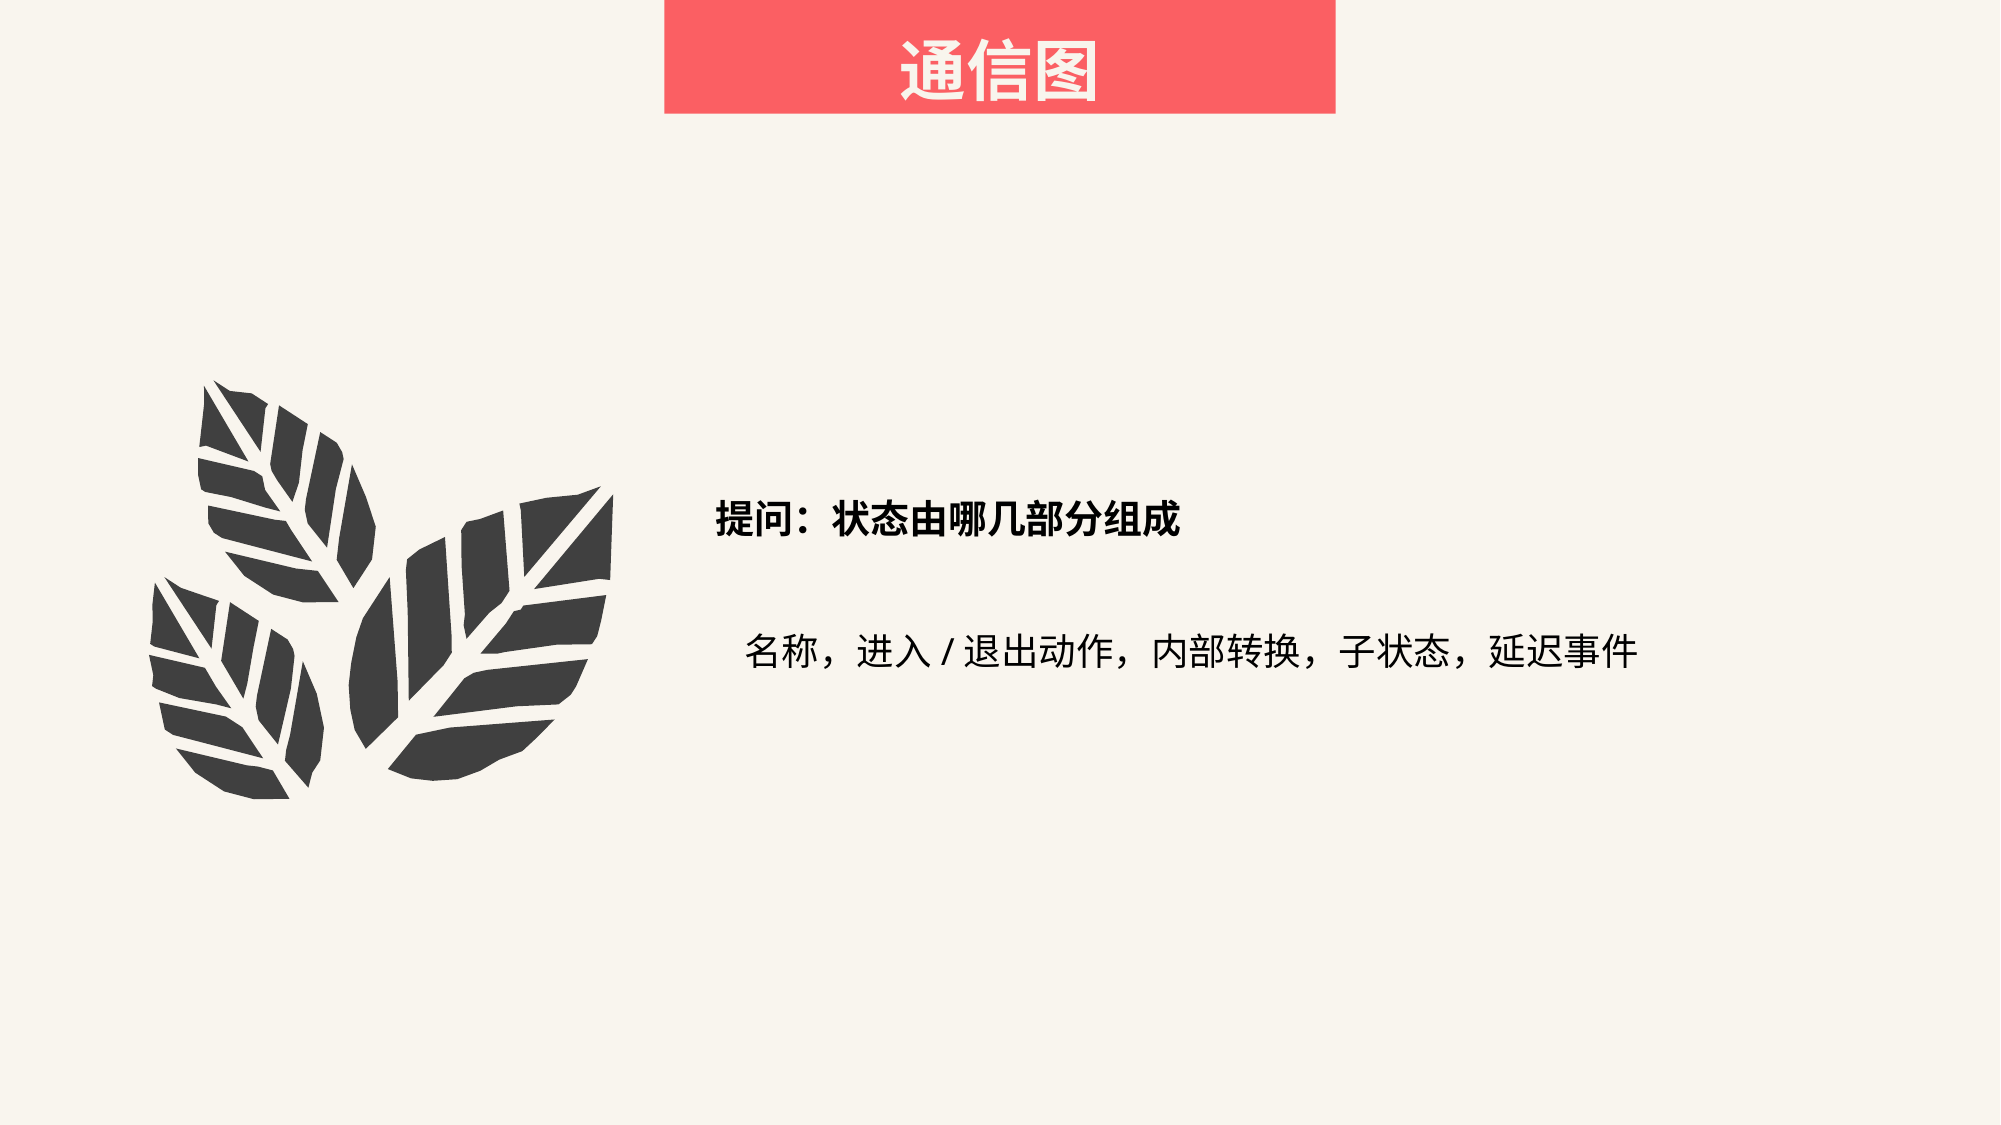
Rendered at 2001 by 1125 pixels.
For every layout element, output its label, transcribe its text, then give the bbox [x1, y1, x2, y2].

text_box 提问：状态由哪几部分组成 [700, 473, 1885, 550]
list 通信图 [664, 0, 1336, 114]
text_box 名称，进入/退出动作，内部转换，子状态，延迟事件 [729, 620, 1933, 680]
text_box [119, 360, 581, 836]
